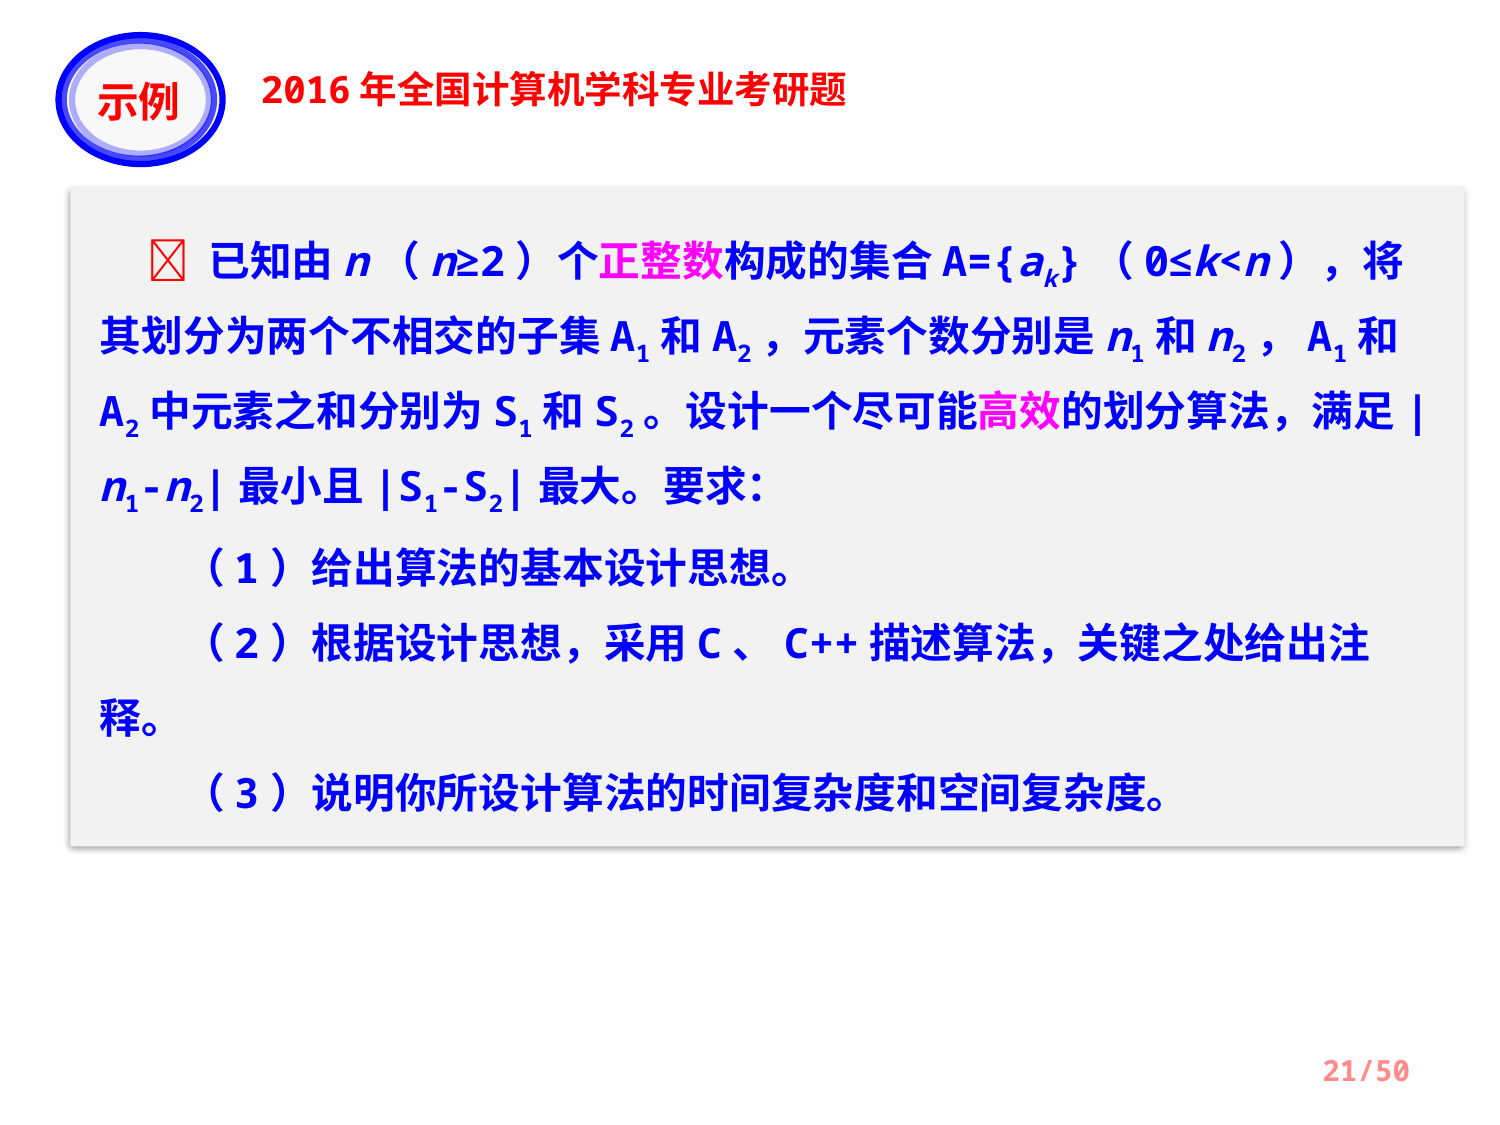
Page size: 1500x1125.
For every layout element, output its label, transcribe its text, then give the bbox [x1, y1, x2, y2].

text_box  已知由n（n≥2）个正整数构成的集合A={ak}（0≤k<n），将其划分为两个不相交的子集A1和A2，元素个数分别是n1和n2，A1和A2中元素之和分别为S1和S2。设计一个尽可能高效的划分算法，满足|n1-n2|最小且|S1-S2|最大。要求： （1）给出算法的基本设计思想。 （2）根据设计思想，采用C、C++描述算法，关键之处给出注释。 （3）说明你所设计算法的时间复杂度和空间复杂度。 [70, 187, 1466, 847]
slide_number 21/50 [1074, 1042, 1425, 1103]
text_box 2016年全国计算机学科专业考研题 [246, 58, 1067, 119]
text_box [58, 34, 223, 165]
